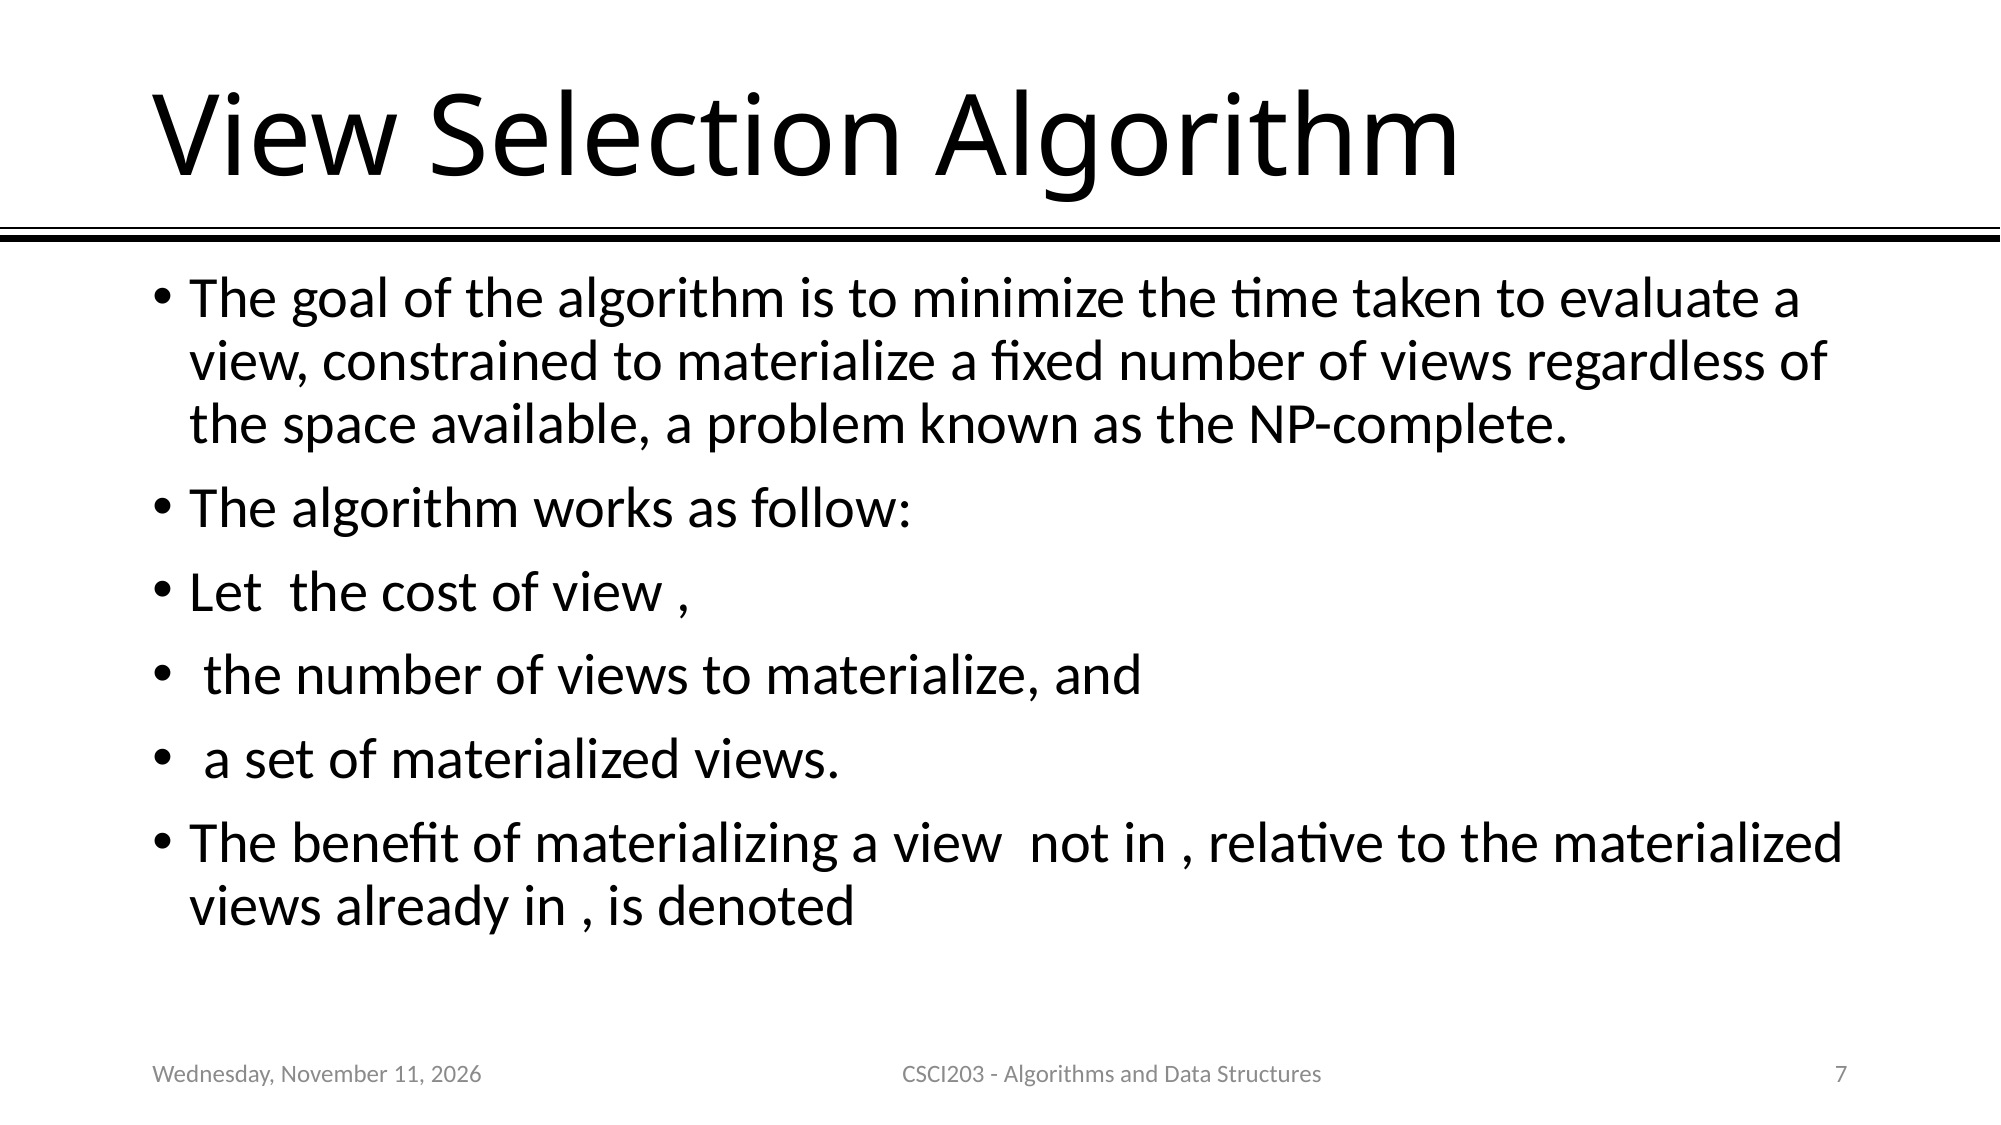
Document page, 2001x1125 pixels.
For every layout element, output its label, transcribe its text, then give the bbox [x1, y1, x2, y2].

title View Selection Algorithm [137, 59, 1863, 218]
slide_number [137, 1042, 588, 1103]
slide_number 7 [1412, 1042, 1863, 1103]
footer CSCI203 - Algorithms and Data Structures [662, 1042, 1338, 1103]
